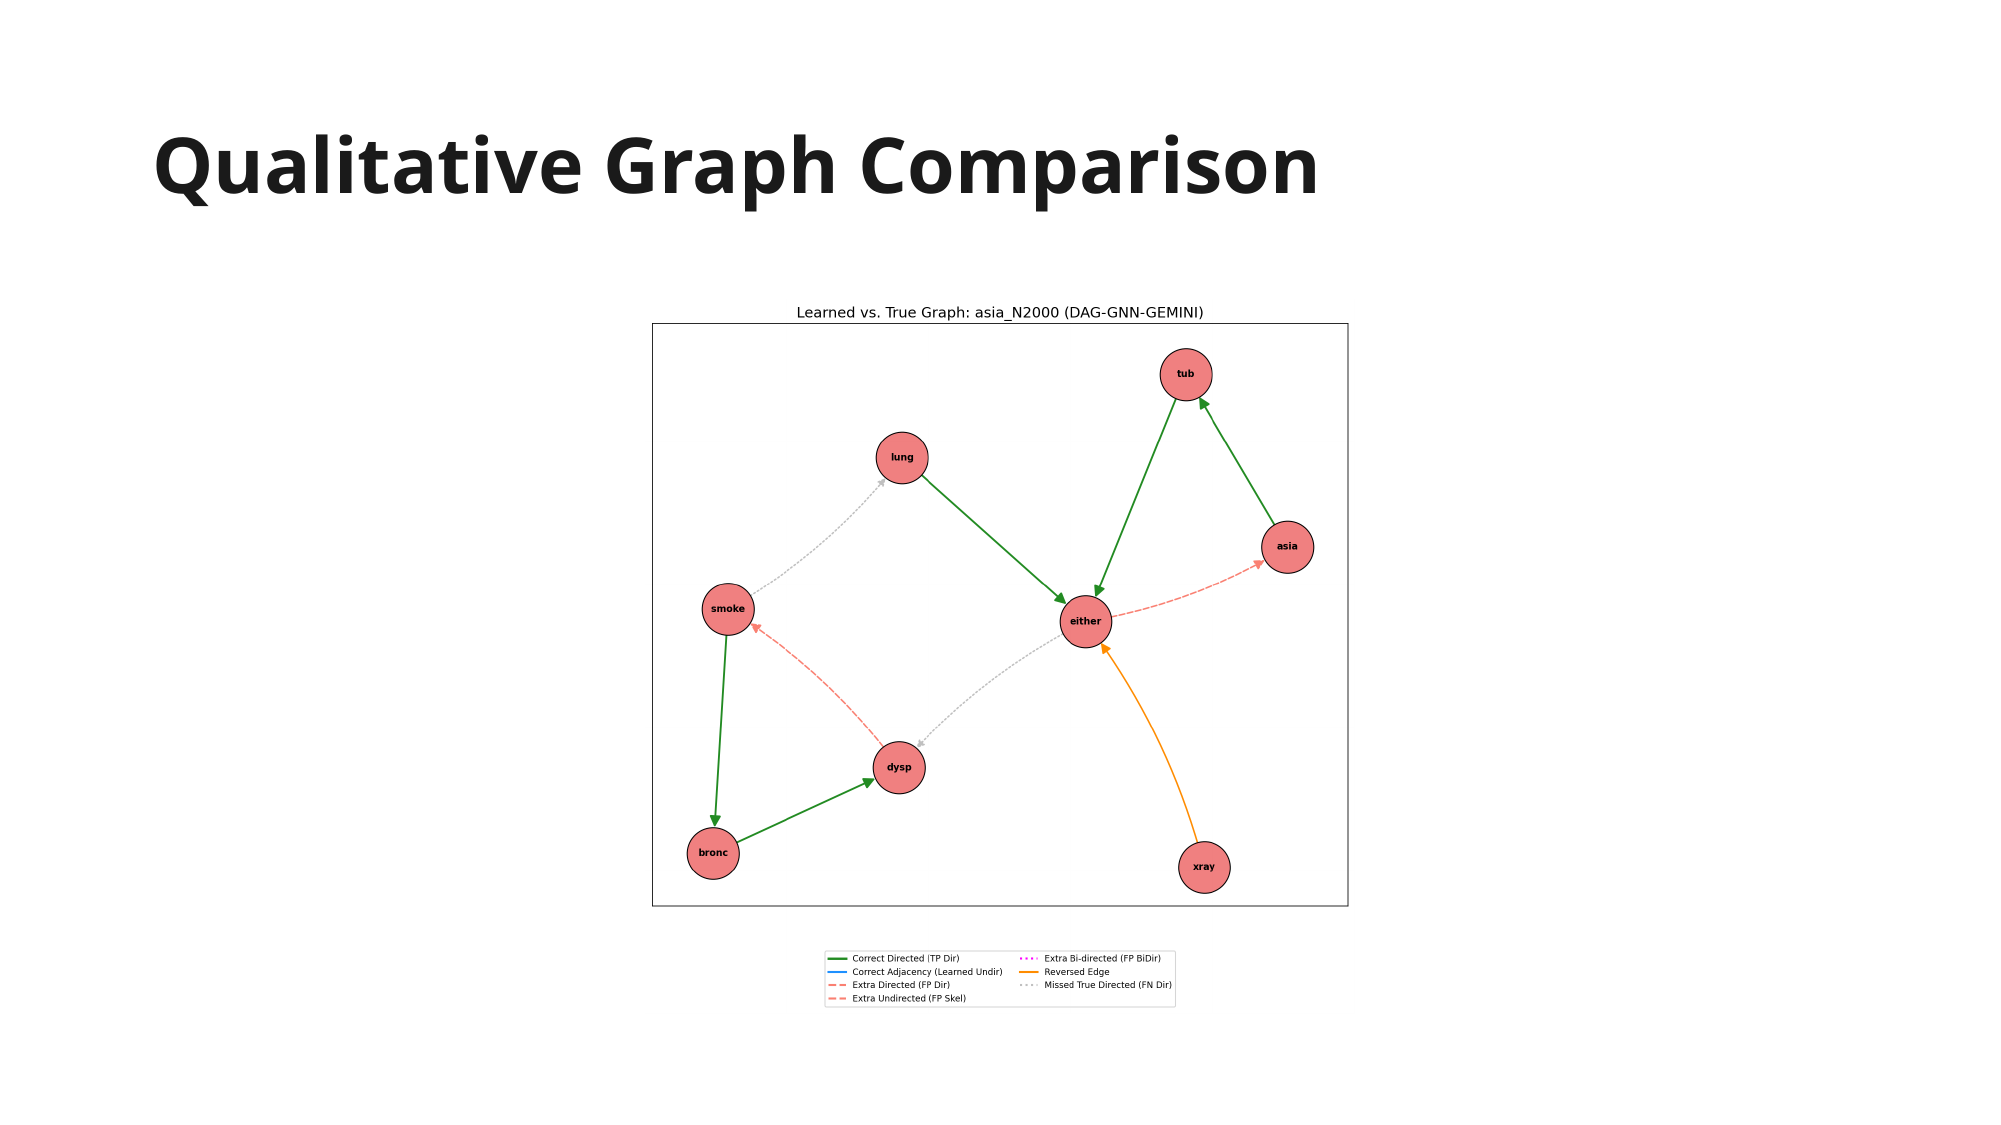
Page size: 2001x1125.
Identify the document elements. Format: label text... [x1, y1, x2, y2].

title Qualitative Graph Comparison [137, 59, 1863, 278]
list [645, 299, 1355, 1014]
